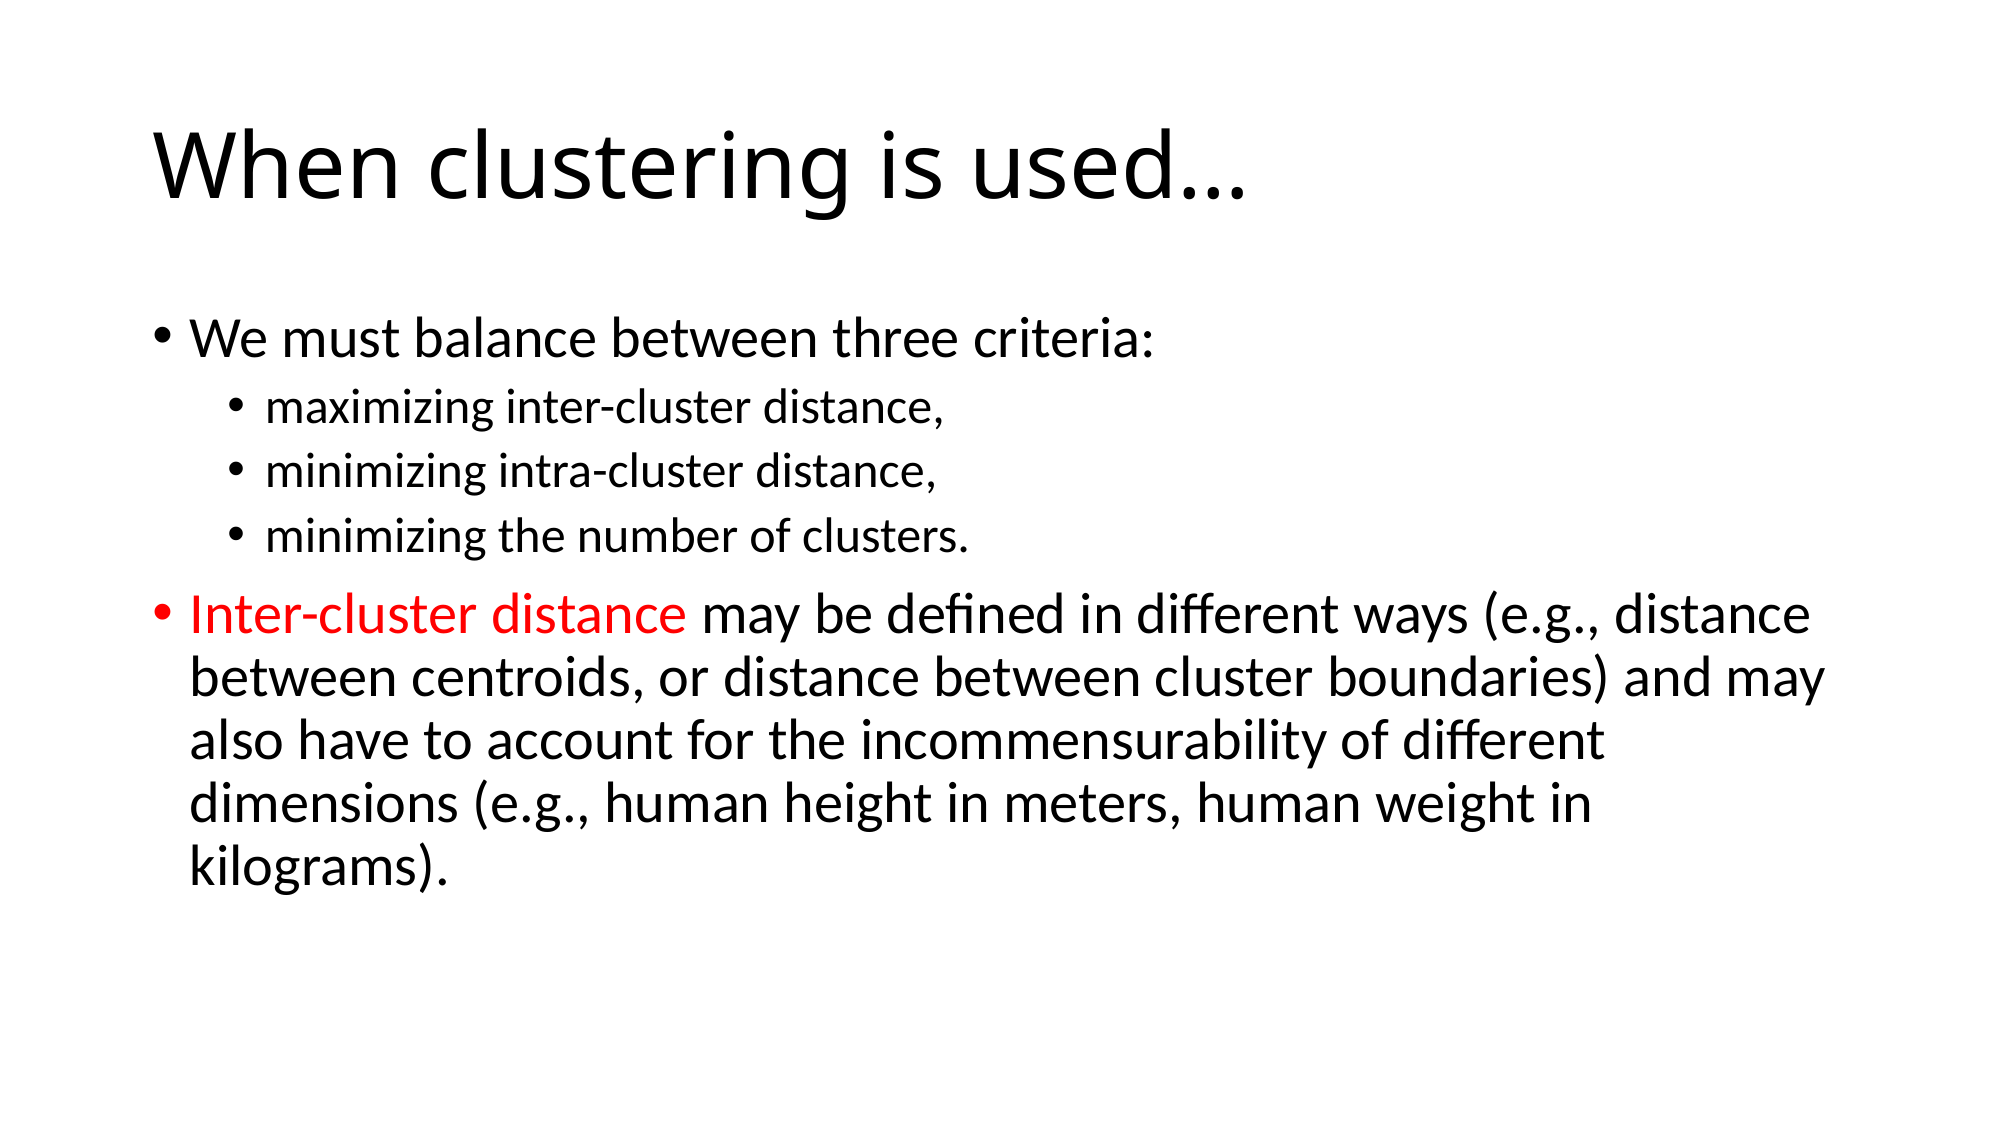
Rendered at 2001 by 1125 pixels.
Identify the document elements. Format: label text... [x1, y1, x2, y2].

title When clustering is used… [137, 59, 1863, 278]
list We must balance between three criteria: maximizing inter-cluster distance, minimizing intra-cluster distance, minimizing the number of clusters. Inter-cluster distance may be defined in different ways (e.g., distance between centroids, or distance between cluster boundaries) and may also have to account for the incommensurability of different dimensions (e.g., human height in meters, human weight in kilograms). [137, 299, 1863, 1014]
